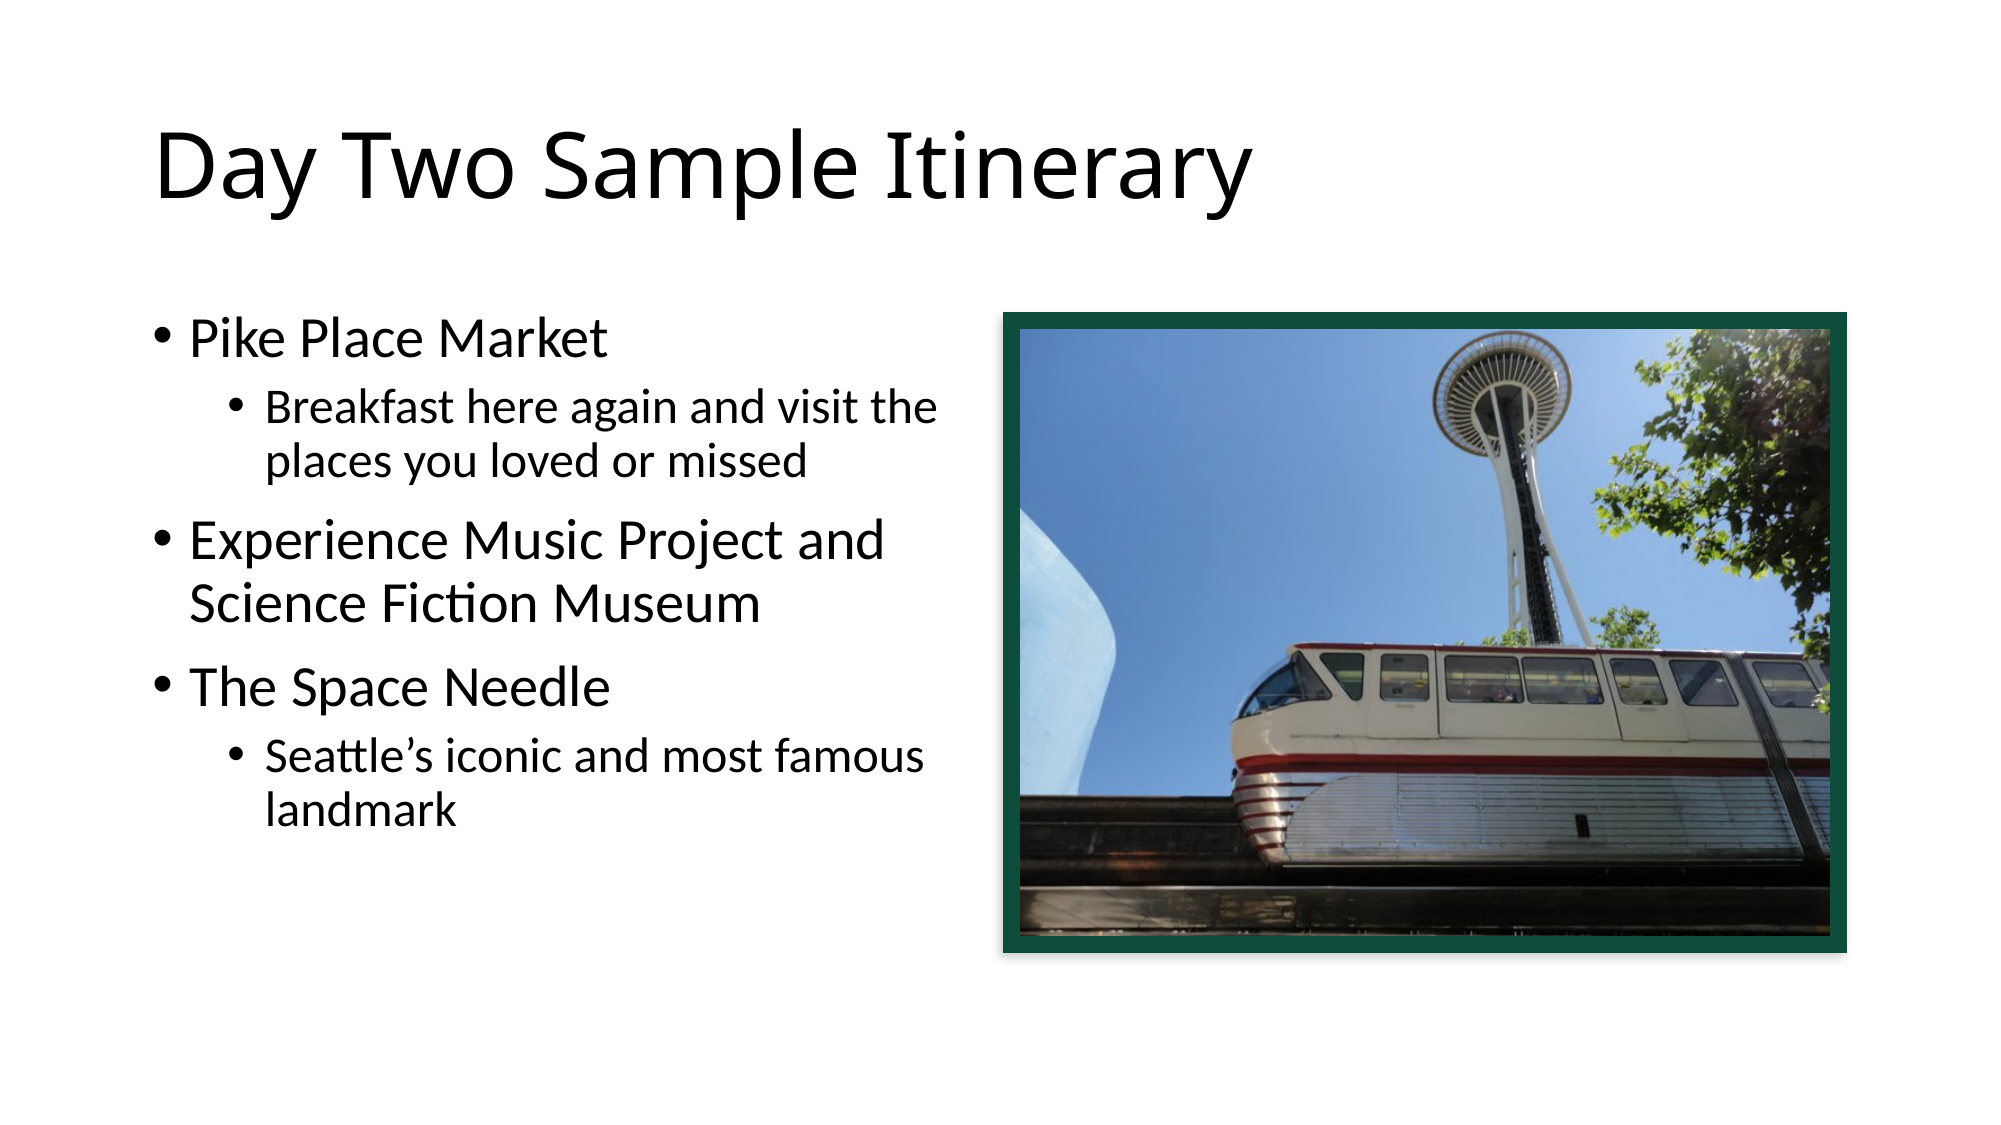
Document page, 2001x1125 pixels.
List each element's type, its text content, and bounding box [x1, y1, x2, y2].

list Pike Place Market Breakfast here again and visit the places you loved or missed Experience Music Project and Science Fiction Museum The Space Needle Seattle’s iconic and most famous landmark [137, 299, 988, 1014]
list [1019, 329, 1830, 937]
title Day Two Sample Itinerary [137, 59, 1863, 278]
